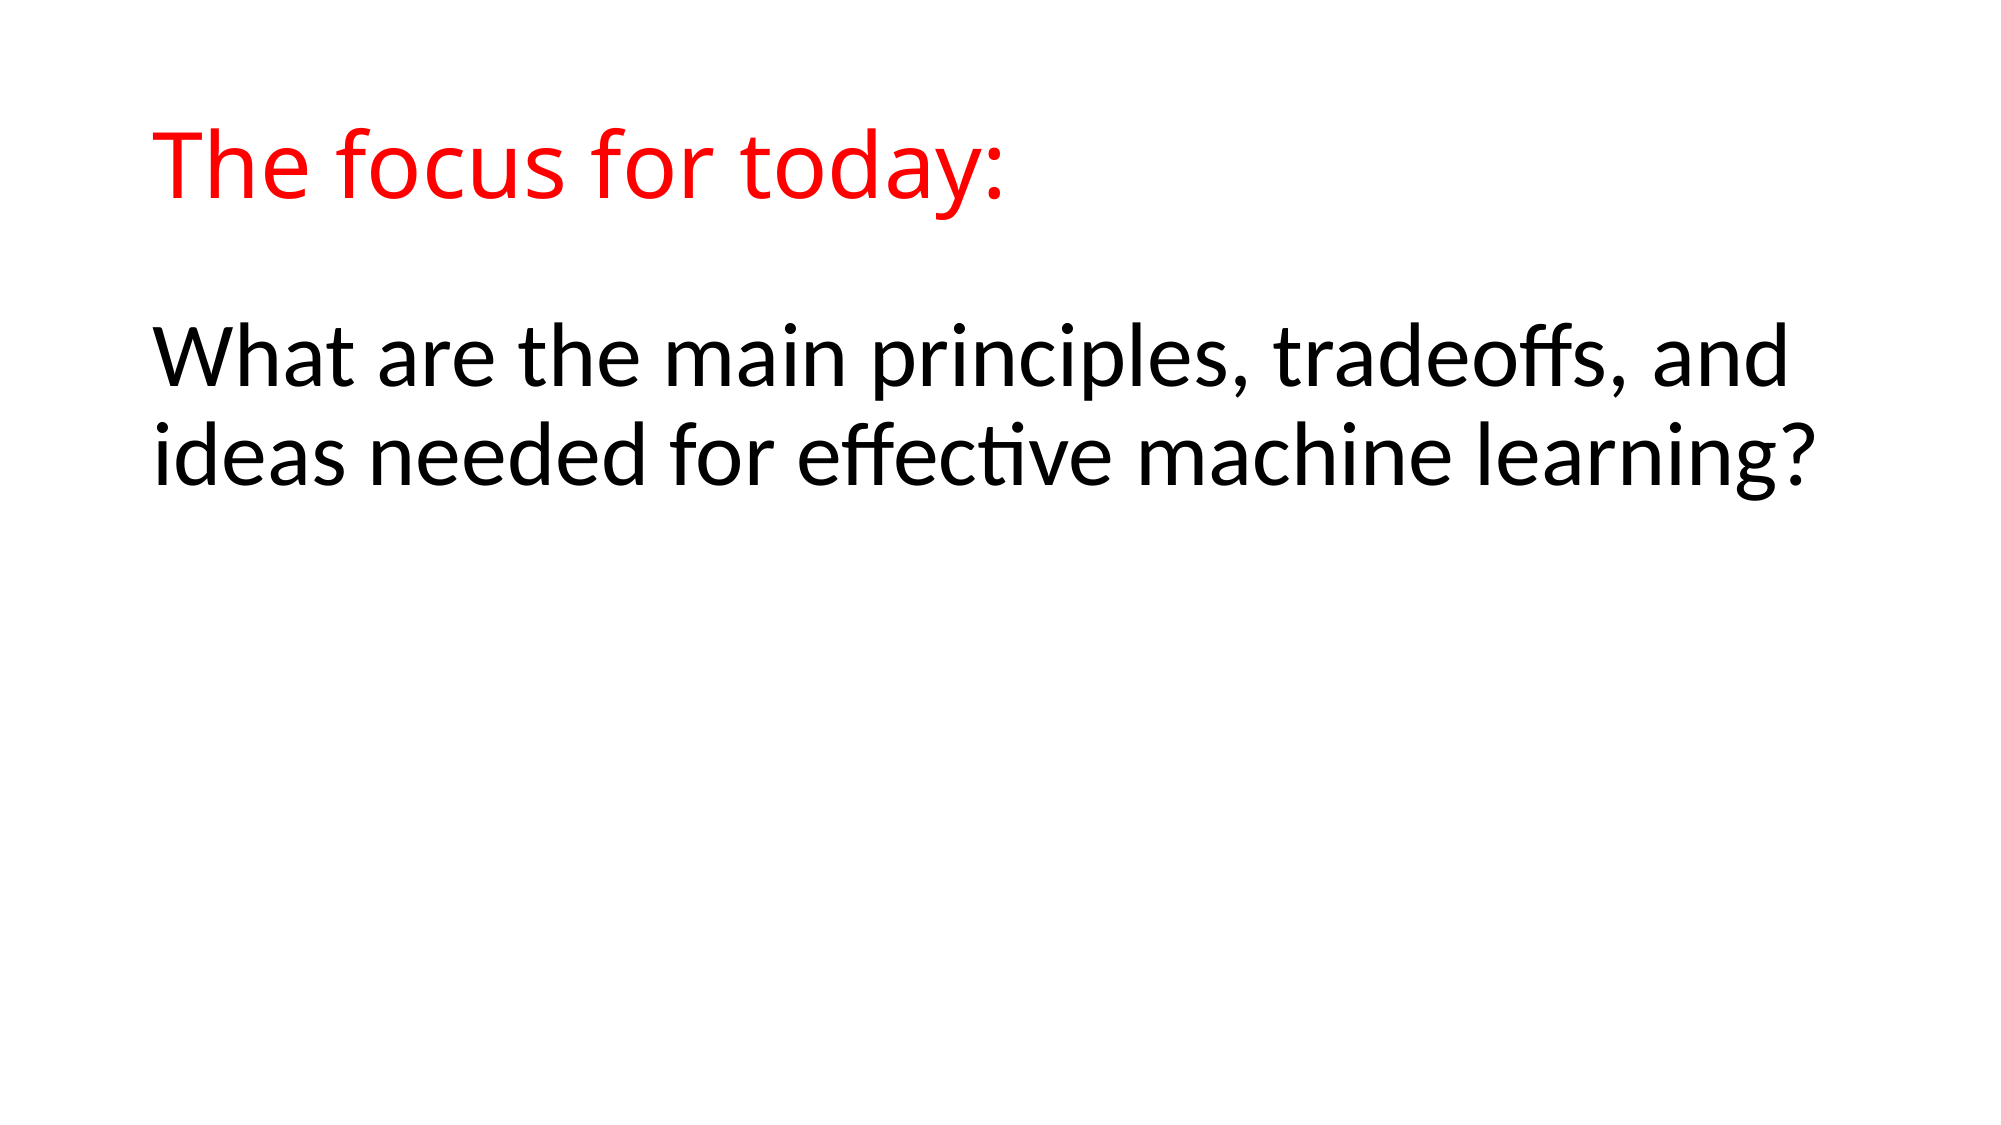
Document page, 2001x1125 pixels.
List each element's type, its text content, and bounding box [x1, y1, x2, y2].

list What are the main principles, tradeoffs, and ideas needed for effective machine learning? [137, 299, 1863, 1014]
title The focus for today: [137, 59, 1863, 278]
